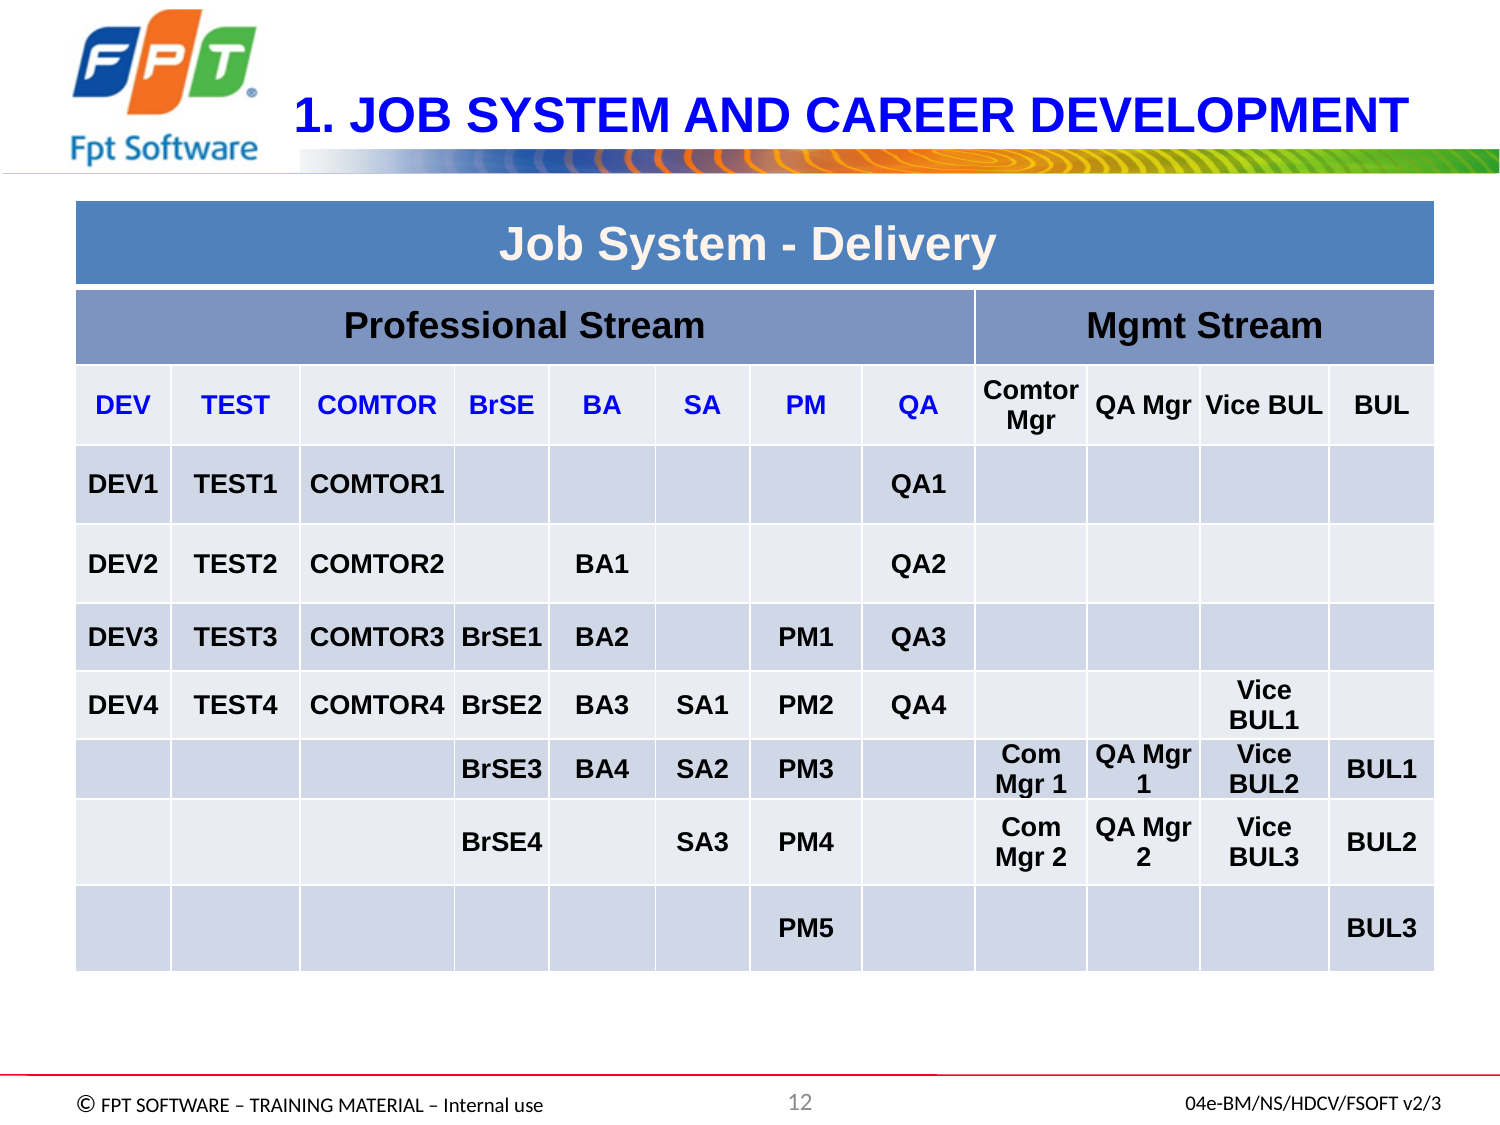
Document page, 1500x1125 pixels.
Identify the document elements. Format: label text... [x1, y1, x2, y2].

table_cell PM [751, 366, 861, 444]
table_cell TEST2 [172, 525, 299, 602]
table_cell QA4 [863, 672, 974, 738]
table_cell BA [550, 366, 655, 444]
table_cell SA2 [656, 740, 749, 798]
table_cell BUL [1330, 366, 1434, 444]
table_cell [76, 886, 170, 971]
table_cell [301, 800, 454, 884]
table_cell QA Mgr [1088, 366, 1199, 444]
table_cell [455, 525, 548, 602]
table_cell [976, 604, 1086, 670]
table_cell [976, 446, 1086, 523]
table_cell BrSE [455, 366, 548, 444]
table_cell [1330, 525, 1434, 602]
table_cell [1088, 446, 1199, 523]
table_cell TEST3 [172, 604, 299, 670]
table_cell [1088, 672, 1199, 738]
table_cell SA1 [656, 672, 749, 738]
table_cell BA4 [550, 740, 655, 798]
table_cell [1330, 446, 1434, 523]
table_cell [1088, 886, 1199, 971]
table_cell [455, 446, 548, 523]
table_cell BrSE3 [455, 740, 548, 798]
table_cell COMTOR3 [301, 604, 454, 670]
table_cell [1330, 604, 1434, 670]
table_cell [1201, 446, 1328, 523]
table_cell PM2 [751, 672, 861, 738]
table_cell DEV [76, 366, 170, 444]
table_cell [550, 446, 655, 523]
slide_number 12 [624, 1074, 975, 1125]
table_cell [172, 800, 299, 884]
table_cell BrSE4 [455, 800, 548, 884]
table_cell [863, 886, 974, 971]
table_cell [751, 446, 861, 523]
table_cell [455, 886, 548, 971]
table_cell DEV1 [76, 446, 170, 523]
table_cell [656, 525, 749, 602]
table_cell Vice BUL1 [1201, 672, 1328, 738]
table_cell COMTOR4 [301, 672, 454, 738]
table_cell BUL1 [1330, 740, 1434, 798]
table_cell [550, 886, 655, 971]
table_cell DEV4 [76, 672, 170, 738]
table_cell [1201, 525, 1328, 602]
table_cell [1330, 672, 1434, 738]
table_cell [751, 525, 861, 602]
table_cell BUL3 [1330, 886, 1434, 971]
table_cell Vice BUL [1201, 366, 1328, 444]
table_cell SA3 [656, 800, 749, 884]
table_cell [550, 800, 655, 884]
table_cell [172, 740, 299, 798]
table_cell [172, 886, 299, 971]
table_cell [976, 886, 1086, 971]
table_cell BUL2 [1330, 800, 1434, 884]
table_cell [1201, 886, 1328, 971]
table_cell [656, 886, 749, 971]
table_cell SA [656, 366, 749, 444]
table_cell [656, 446, 749, 523]
table_cell [1088, 525, 1199, 602]
table_cell [1088, 604, 1199, 670]
title 1. JOB SYSTEM AND CAREER DEVELOPMENT [74, 0, 1426, 151]
table_cell PM4 [751, 800, 861, 884]
table_header Job System - Delivery [76, 201, 1434, 284]
table_cell QA Mgr 1 [1088, 740, 1199, 798]
table_cell DEV2 [76, 525, 170, 602]
table_cell BA1 [550, 525, 655, 602]
table_cell [76, 740, 170, 798]
table_cell PM5 [751, 886, 861, 971]
table_cell BrSE1 [455, 604, 548, 670]
table_cell PM3 [751, 740, 861, 798]
table_cell PM1 [751, 604, 861, 670]
table_cell QA [863, 366, 974, 444]
table_cell COMTOR2 [301, 525, 454, 602]
table_cell [656, 604, 749, 670]
table_cell COMTOR1 [301, 446, 454, 523]
table_cell [76, 800, 170, 884]
table_cell BA2 [550, 604, 655, 670]
table_cell QA1 [863, 446, 974, 523]
table_cell COMTOR [301, 366, 454, 444]
table_cell QA Mgr 2 [1088, 800, 1199, 884]
table_cell TEST4 [172, 672, 299, 738]
table_cell TEST [172, 366, 299, 444]
table_cell [1201, 604, 1328, 670]
picture [0, 8, 1500, 300]
table_cell Com Mgr 1 [976, 740, 1086, 798]
table_cell QA2 [863, 525, 974, 602]
table_cell BrSE2 [455, 672, 548, 738]
table_cell Com Mgr 2 [976, 800, 1086, 884]
table_cell Mgmt Stream [976, 290, 1434, 364]
table_cell BA3 [550, 672, 655, 738]
table_cell [976, 525, 1086, 602]
table_cell [301, 740, 454, 798]
table_cell Vice BUL2 [1201, 740, 1328, 798]
table_cell [863, 800, 974, 884]
table_cell Vice BUL3 [1201, 800, 1328, 884]
table_cell QA3 [863, 604, 974, 670]
table_cell [301, 886, 454, 971]
table_cell DEV3 [76, 604, 170, 670]
table_cell [863, 740, 974, 798]
table_cell Comtor Mgr [976, 366, 1086, 444]
table_cell [976, 672, 1086, 738]
table_cell TEST1 [172, 446, 299, 523]
table_cell Professional Stream [76, 290, 974, 364]
